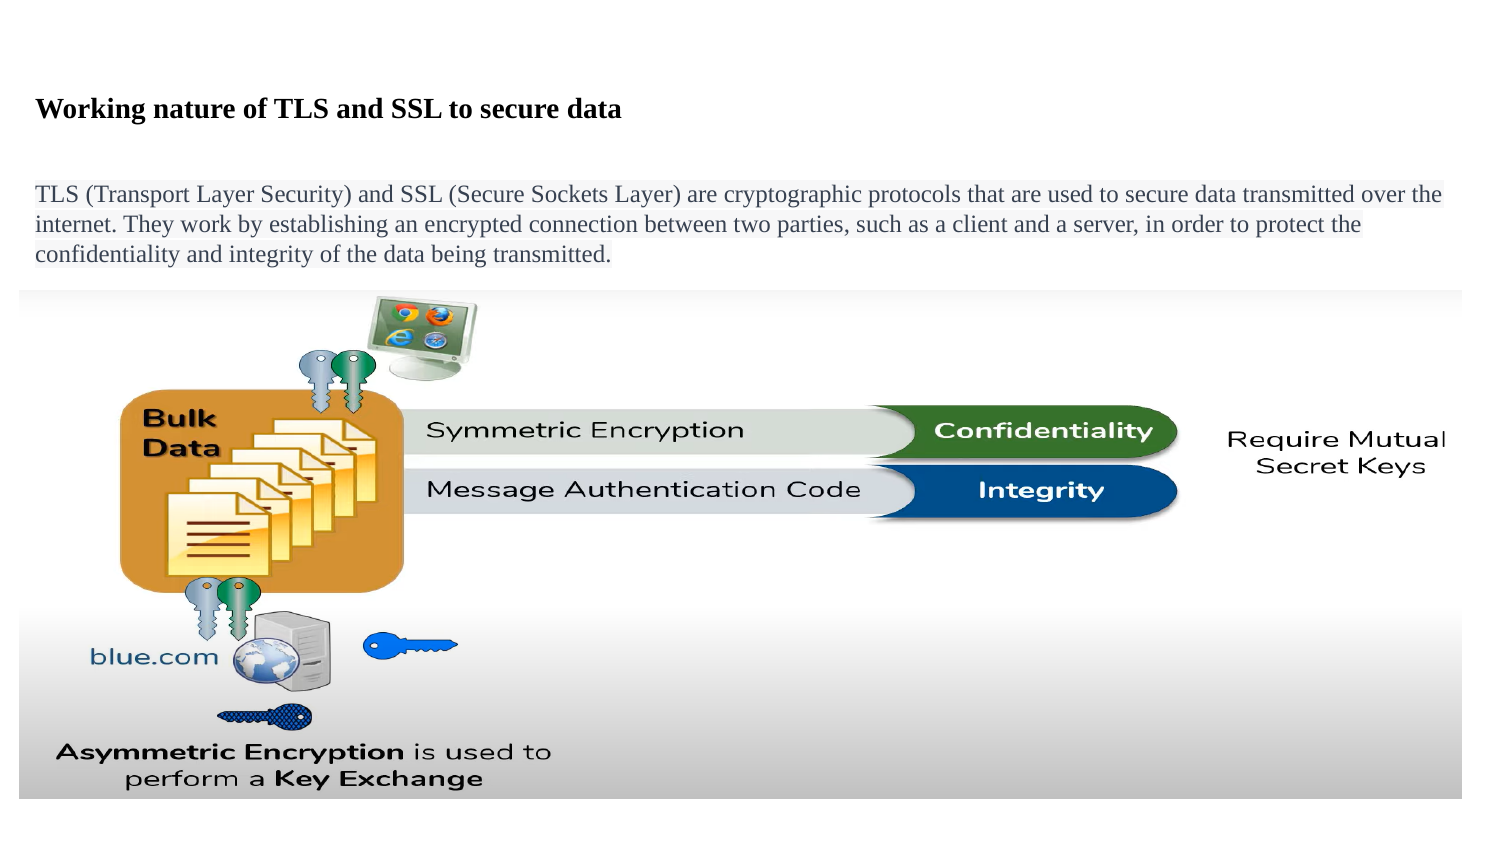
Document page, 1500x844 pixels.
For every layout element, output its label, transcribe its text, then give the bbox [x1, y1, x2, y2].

subtitle TLS (Transport Layer Security) and SSL (Secure Sockets Layer) are cryptographic protocols that are used to secure data transmitted over the internet. They work by establishing an encrypted connection between two parties, such as a client and a server, in order to protect the confidentiality and integrity of the data being transmitted. [19, 162, 1490, 844]
picture [19, 289, 1462, 799]
title Working nature of TLS and SSL to secure data [19, 13, 1500, 140]
